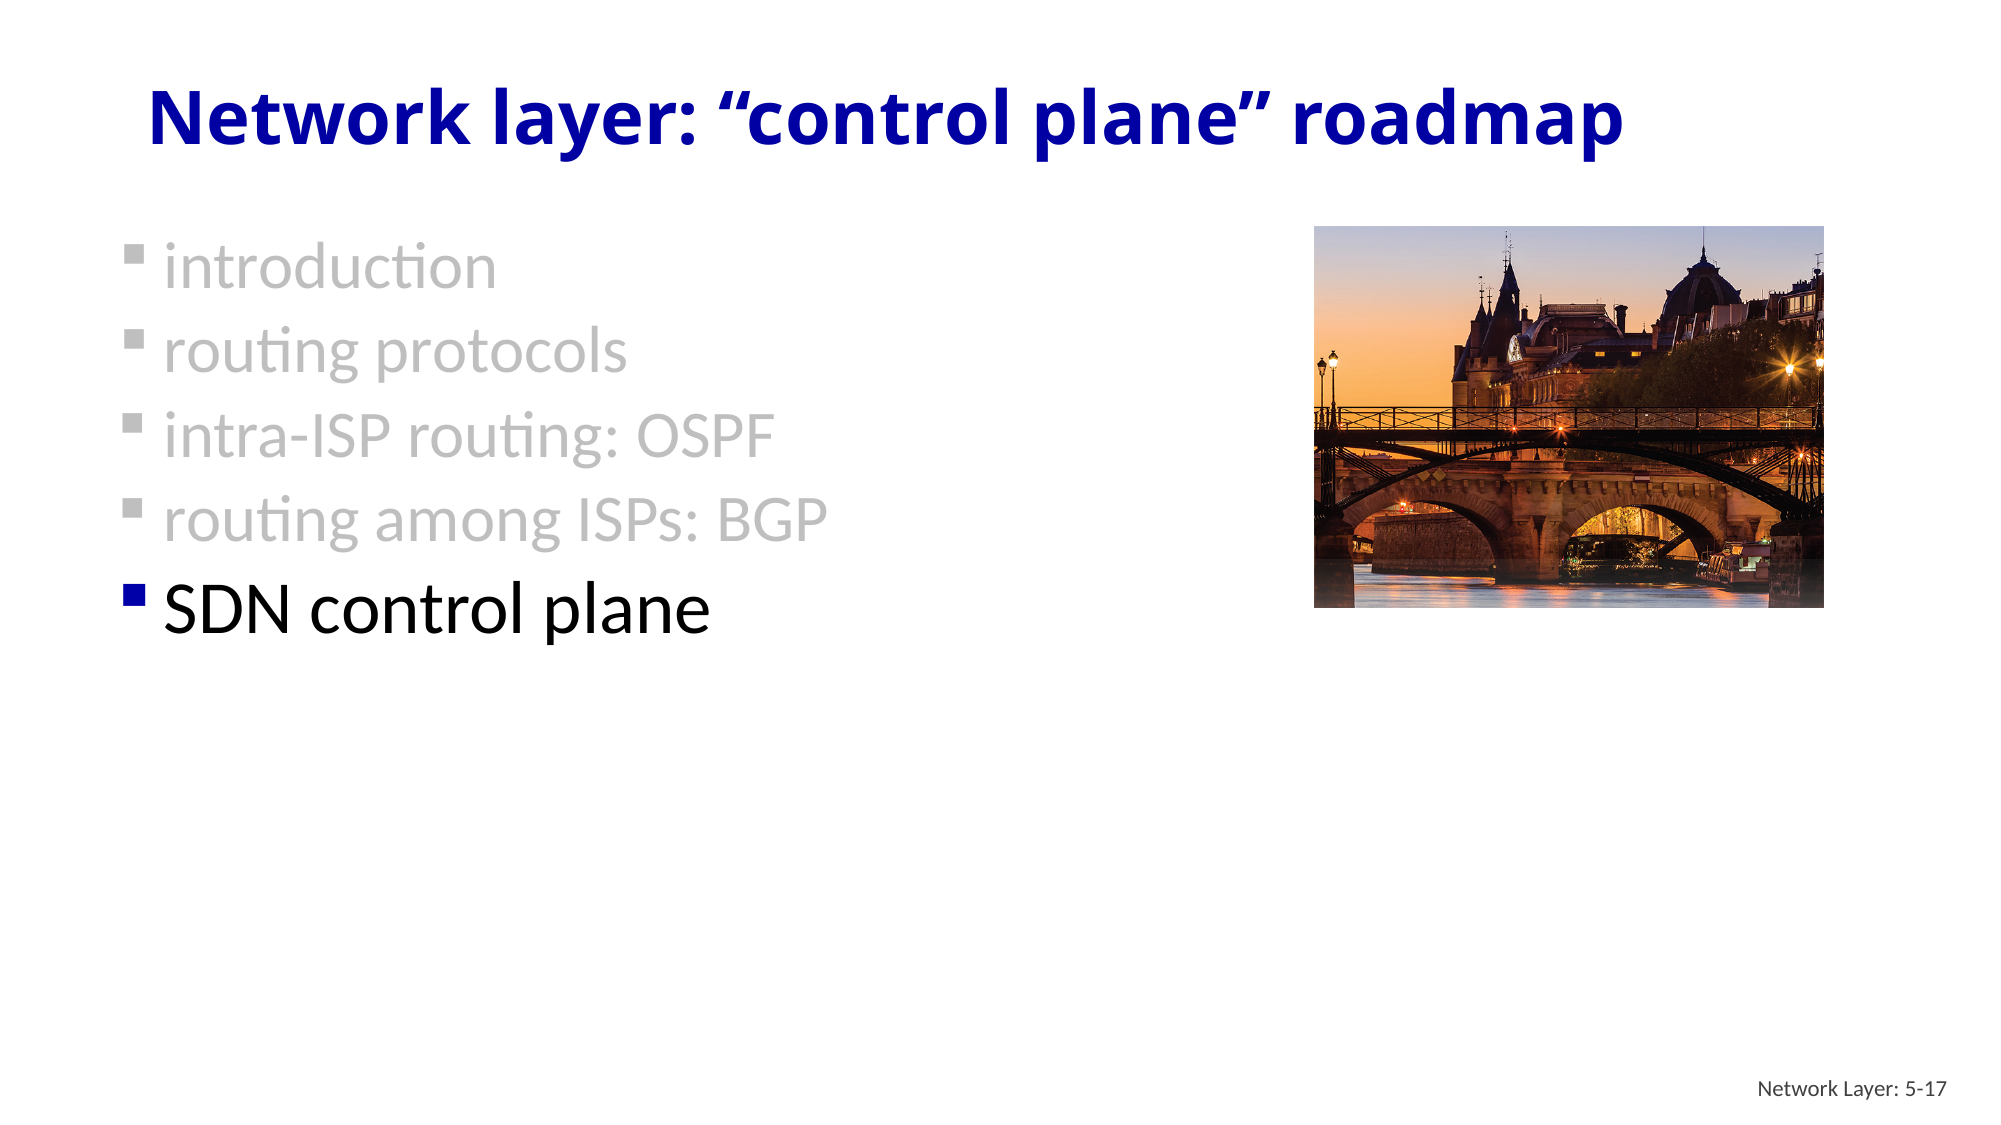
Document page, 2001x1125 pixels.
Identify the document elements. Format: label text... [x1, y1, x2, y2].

text_box introduction routing protocols intra-ISP routing: OSPF routing among ISPs: BGP SDN control plane [102, 223, 1017, 1050]
title Network layer: “control plane” roadmap [131, 47, 1856, 195]
picture [1314, 226, 1824, 608]
slide_number Network Layer: 5-17 [1512, 1056, 1963, 1117]
